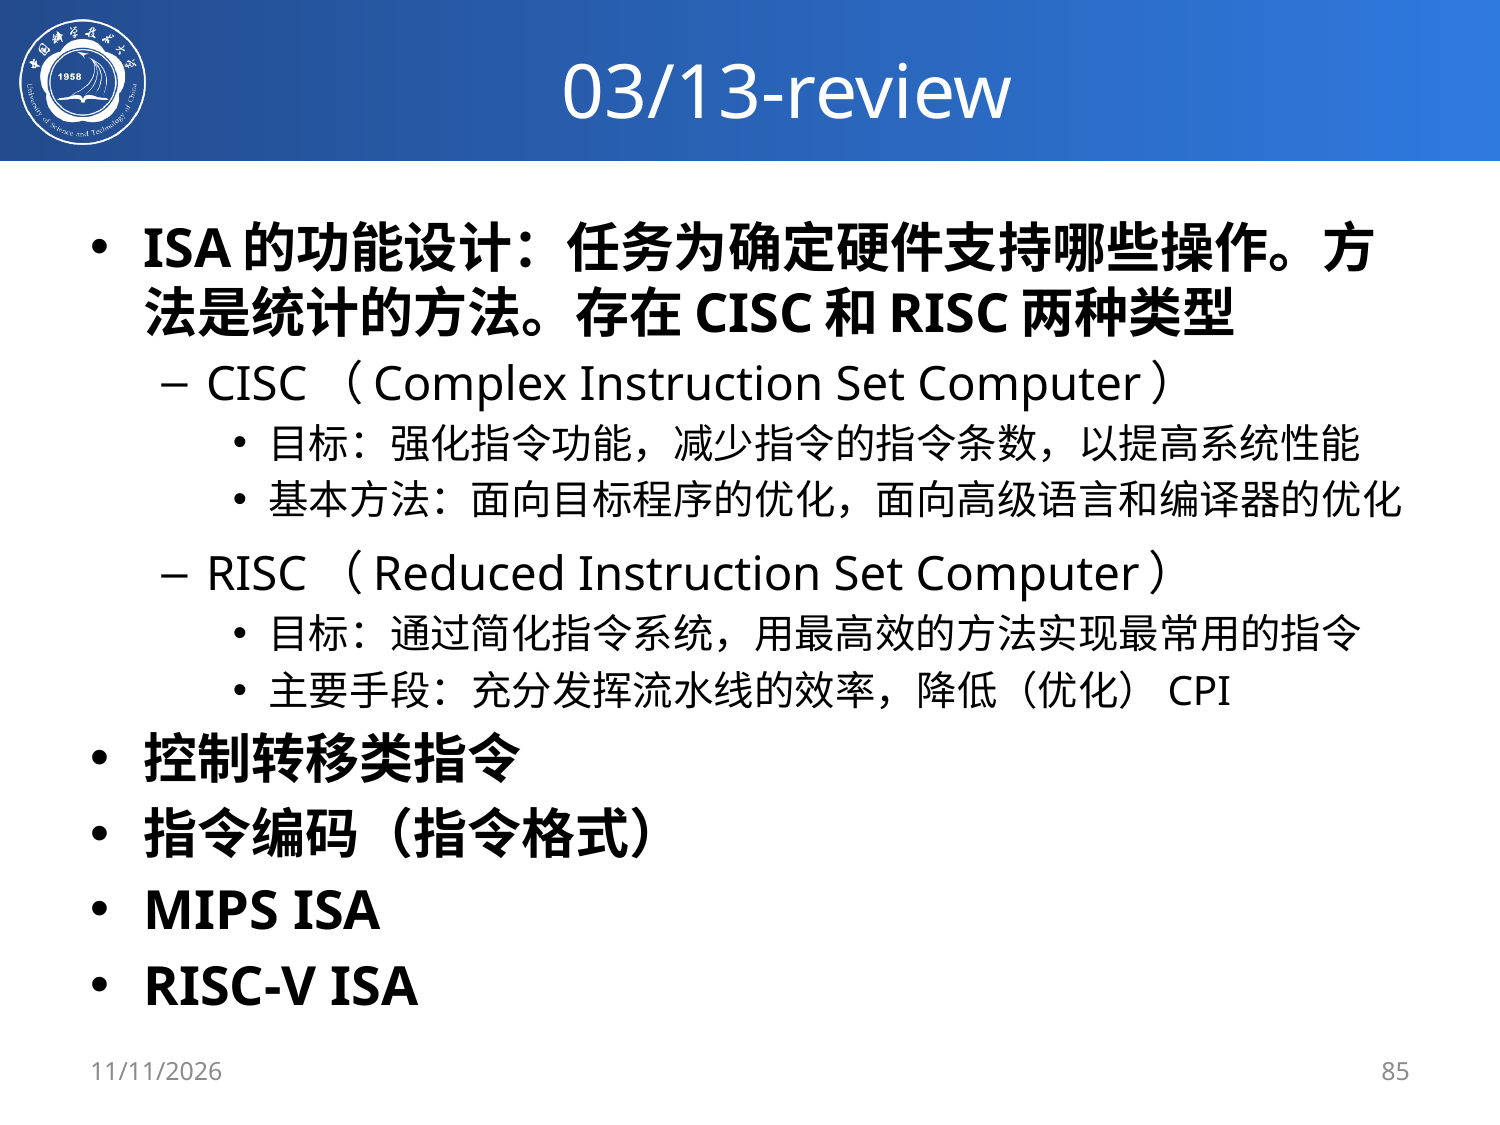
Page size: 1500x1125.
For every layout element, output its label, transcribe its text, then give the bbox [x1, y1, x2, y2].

list ISA的功能设计：任务为确定硬件支持哪些操作。方法是统计的方法。存在CISC和RISC两种类型 CISC（Complex Instruction Set Computer） 目标：强化指令功能，减少指令的指令条数，以提高系统性能 基本方法：面向目标程序的优化，面向高级语言和编译器的优化 RISC（Reduced Instruction Set Computer） 目标：通过简化指令系统，用最高效的方法实现最常用的指令 主要手段：充分发挥流水线的效率，降低（优化）CPI 控制转移类指令 指令编码（指令格式） MIPS ISA RISC-V ISA [75, 206, 1425, 1036]
slide_number 85 [1074, 1042, 1425, 1103]
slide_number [75, 1042, 425, 1103]
title 03/13-review [169, 24, 1425, 153]
picture [19, 19, 146, 145]
